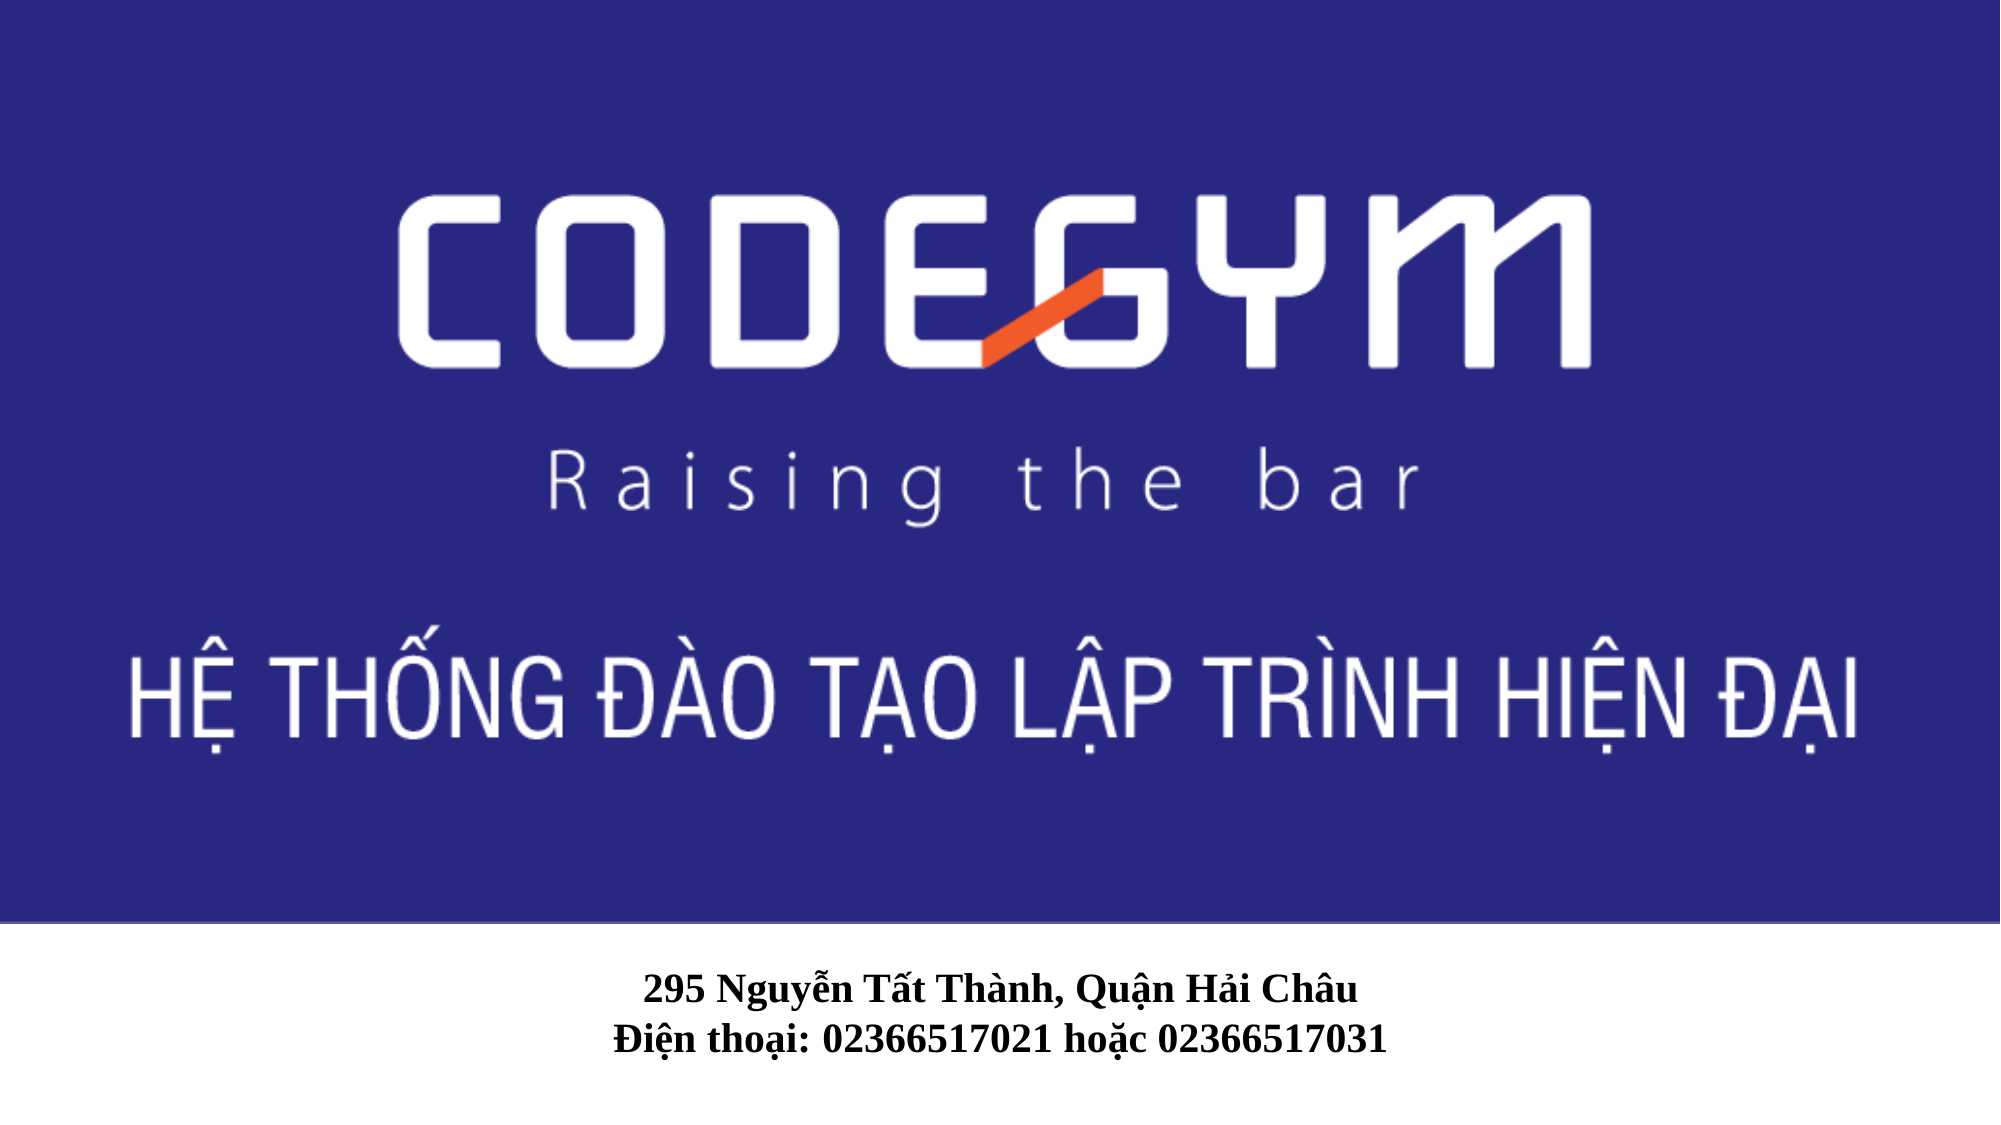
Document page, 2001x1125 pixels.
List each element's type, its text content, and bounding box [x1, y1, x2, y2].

picture [0, 0, 2000, 924]
text_box 295 Nguyễn Tất Thành, Quận Hải Châu Điện thoại: 02366517021 hoặc 02366517031 [0, 953, 2000, 1060]
